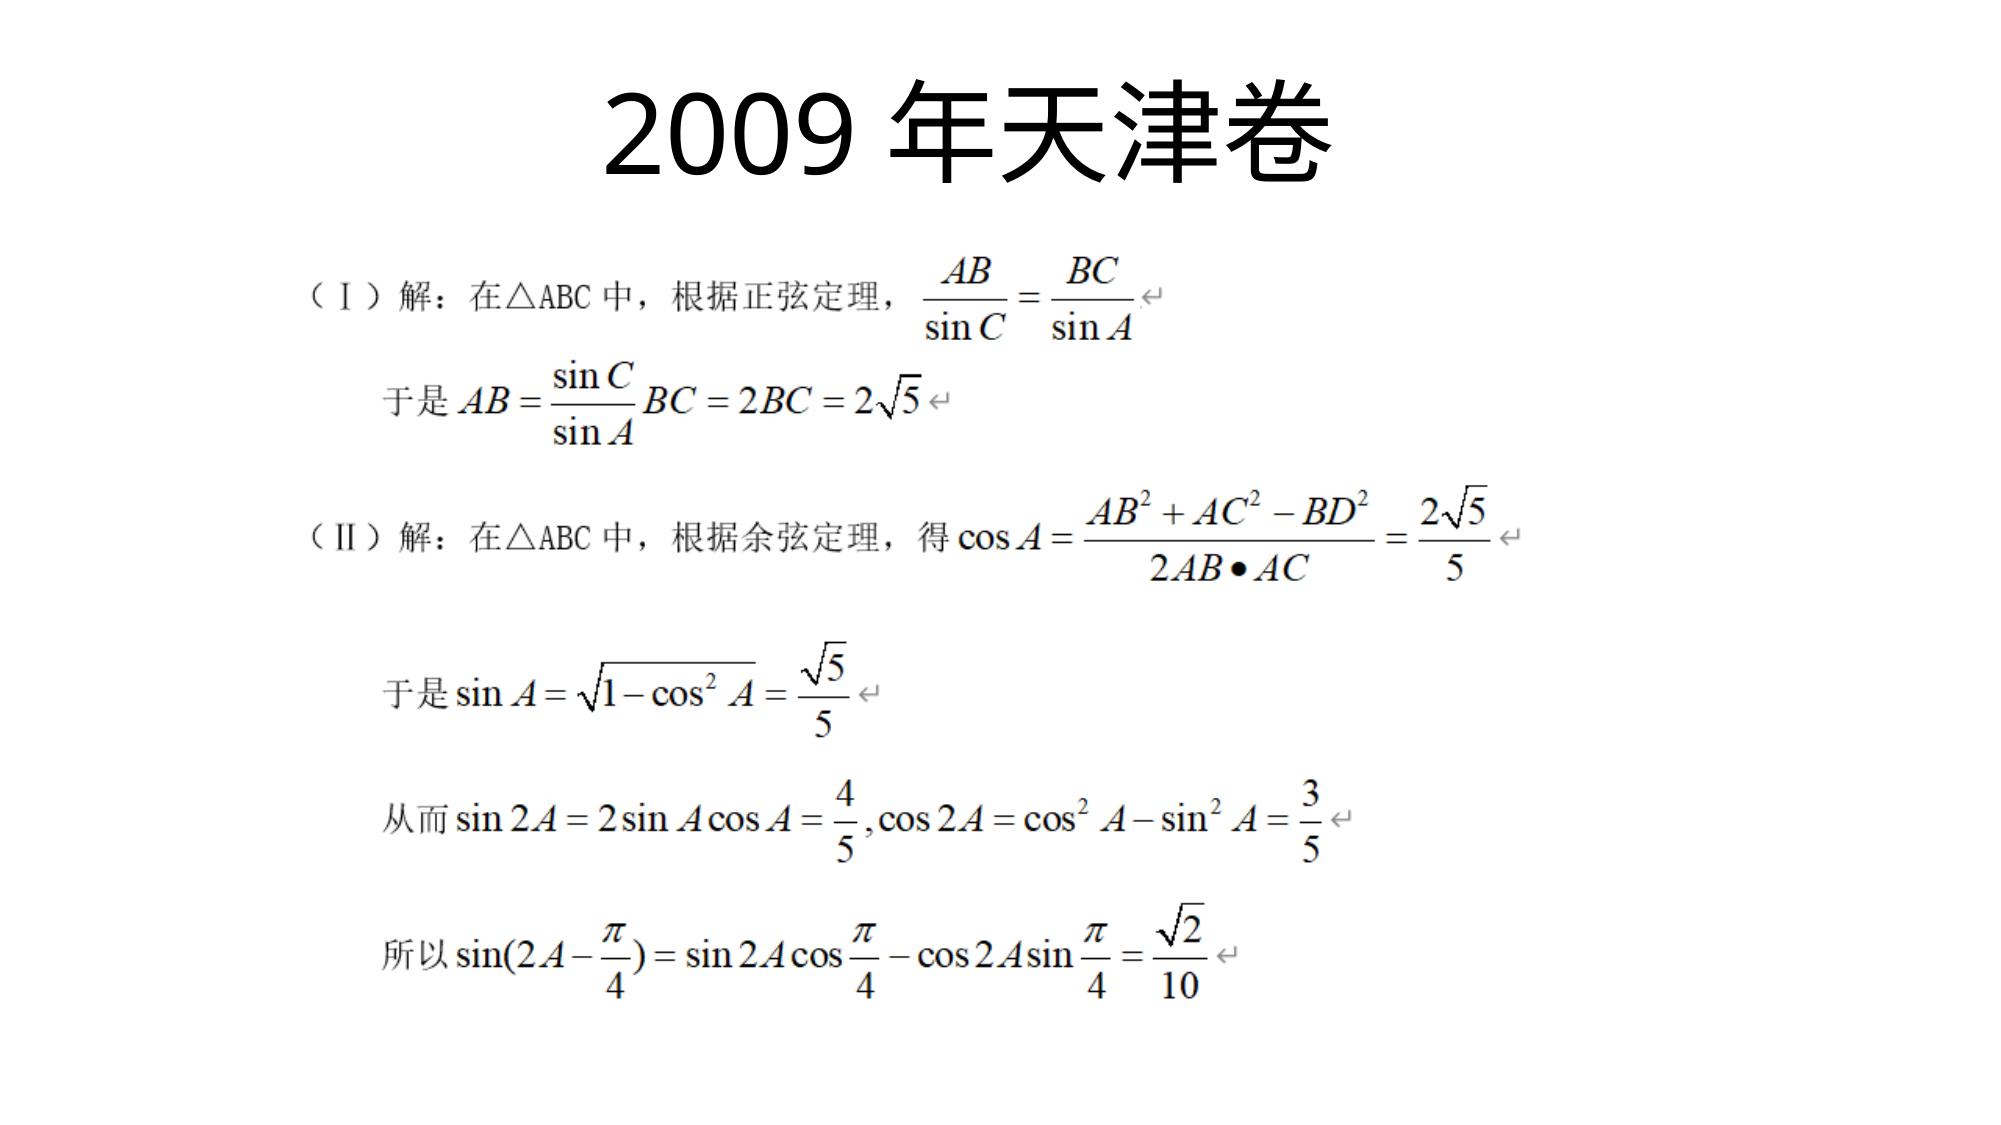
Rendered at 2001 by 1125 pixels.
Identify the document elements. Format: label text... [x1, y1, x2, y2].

text_box 2009年天津卷 [586, 54, 1351, 205]
picture [251, 243, 1841, 1041]
